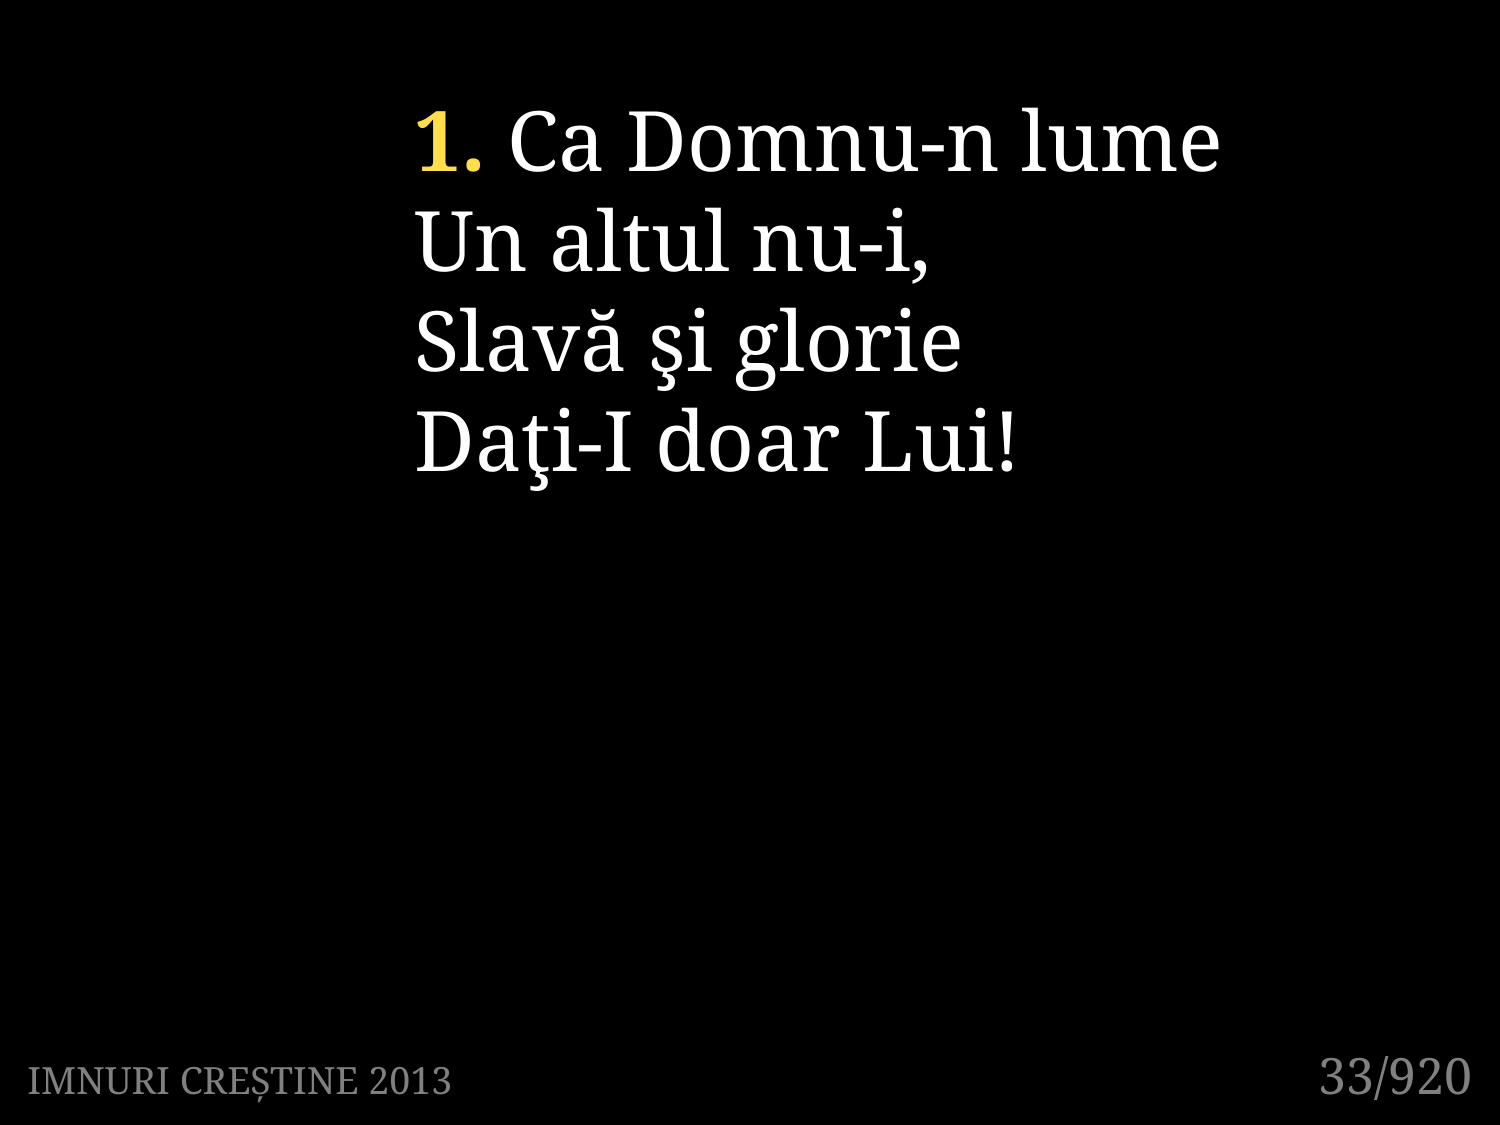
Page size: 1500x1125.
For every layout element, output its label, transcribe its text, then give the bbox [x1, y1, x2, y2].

text_box 33/920 [637, 1037, 1488, 1113]
text_box IMNURI CREȘTINE 2013 [12, 1049, 637, 1110]
text_box 1. Ca Domnu-n lume Un altul nu-i, Slavă şi glorie Daţi-I doar Lui! [399, 81, 1488, 496]
